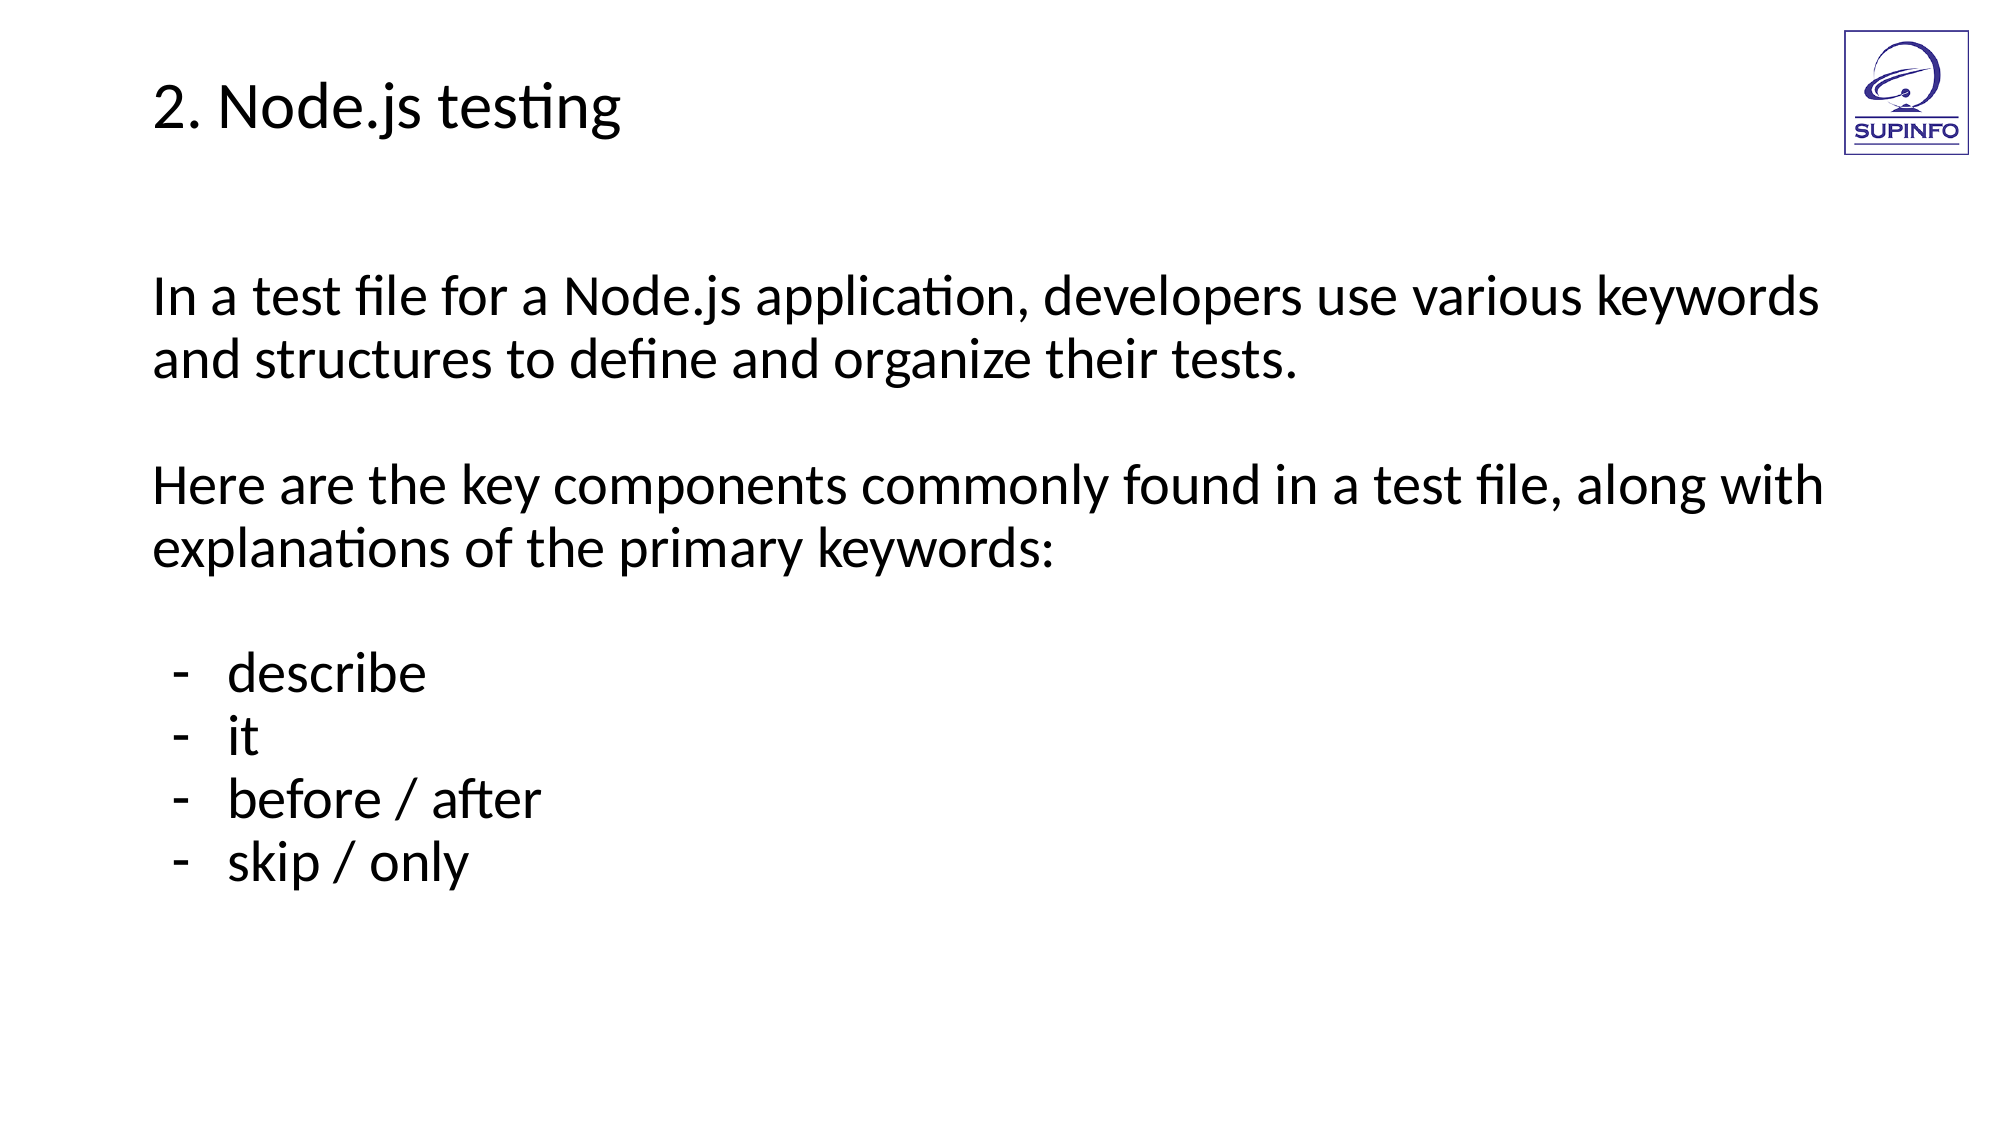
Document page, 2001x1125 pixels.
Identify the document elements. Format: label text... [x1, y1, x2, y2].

picture [1844, 30, 1969, 155]
list In a test file for a Node.js application, developers use various keywords and structures to define and organize their tests. Here are the key components commonly found in a test file, along with explanations of the primary keywords: describe it before / after skip / only [137, 257, 1863, 1014]
list 2. Node.js testing [137, 63, 1862, 157]
